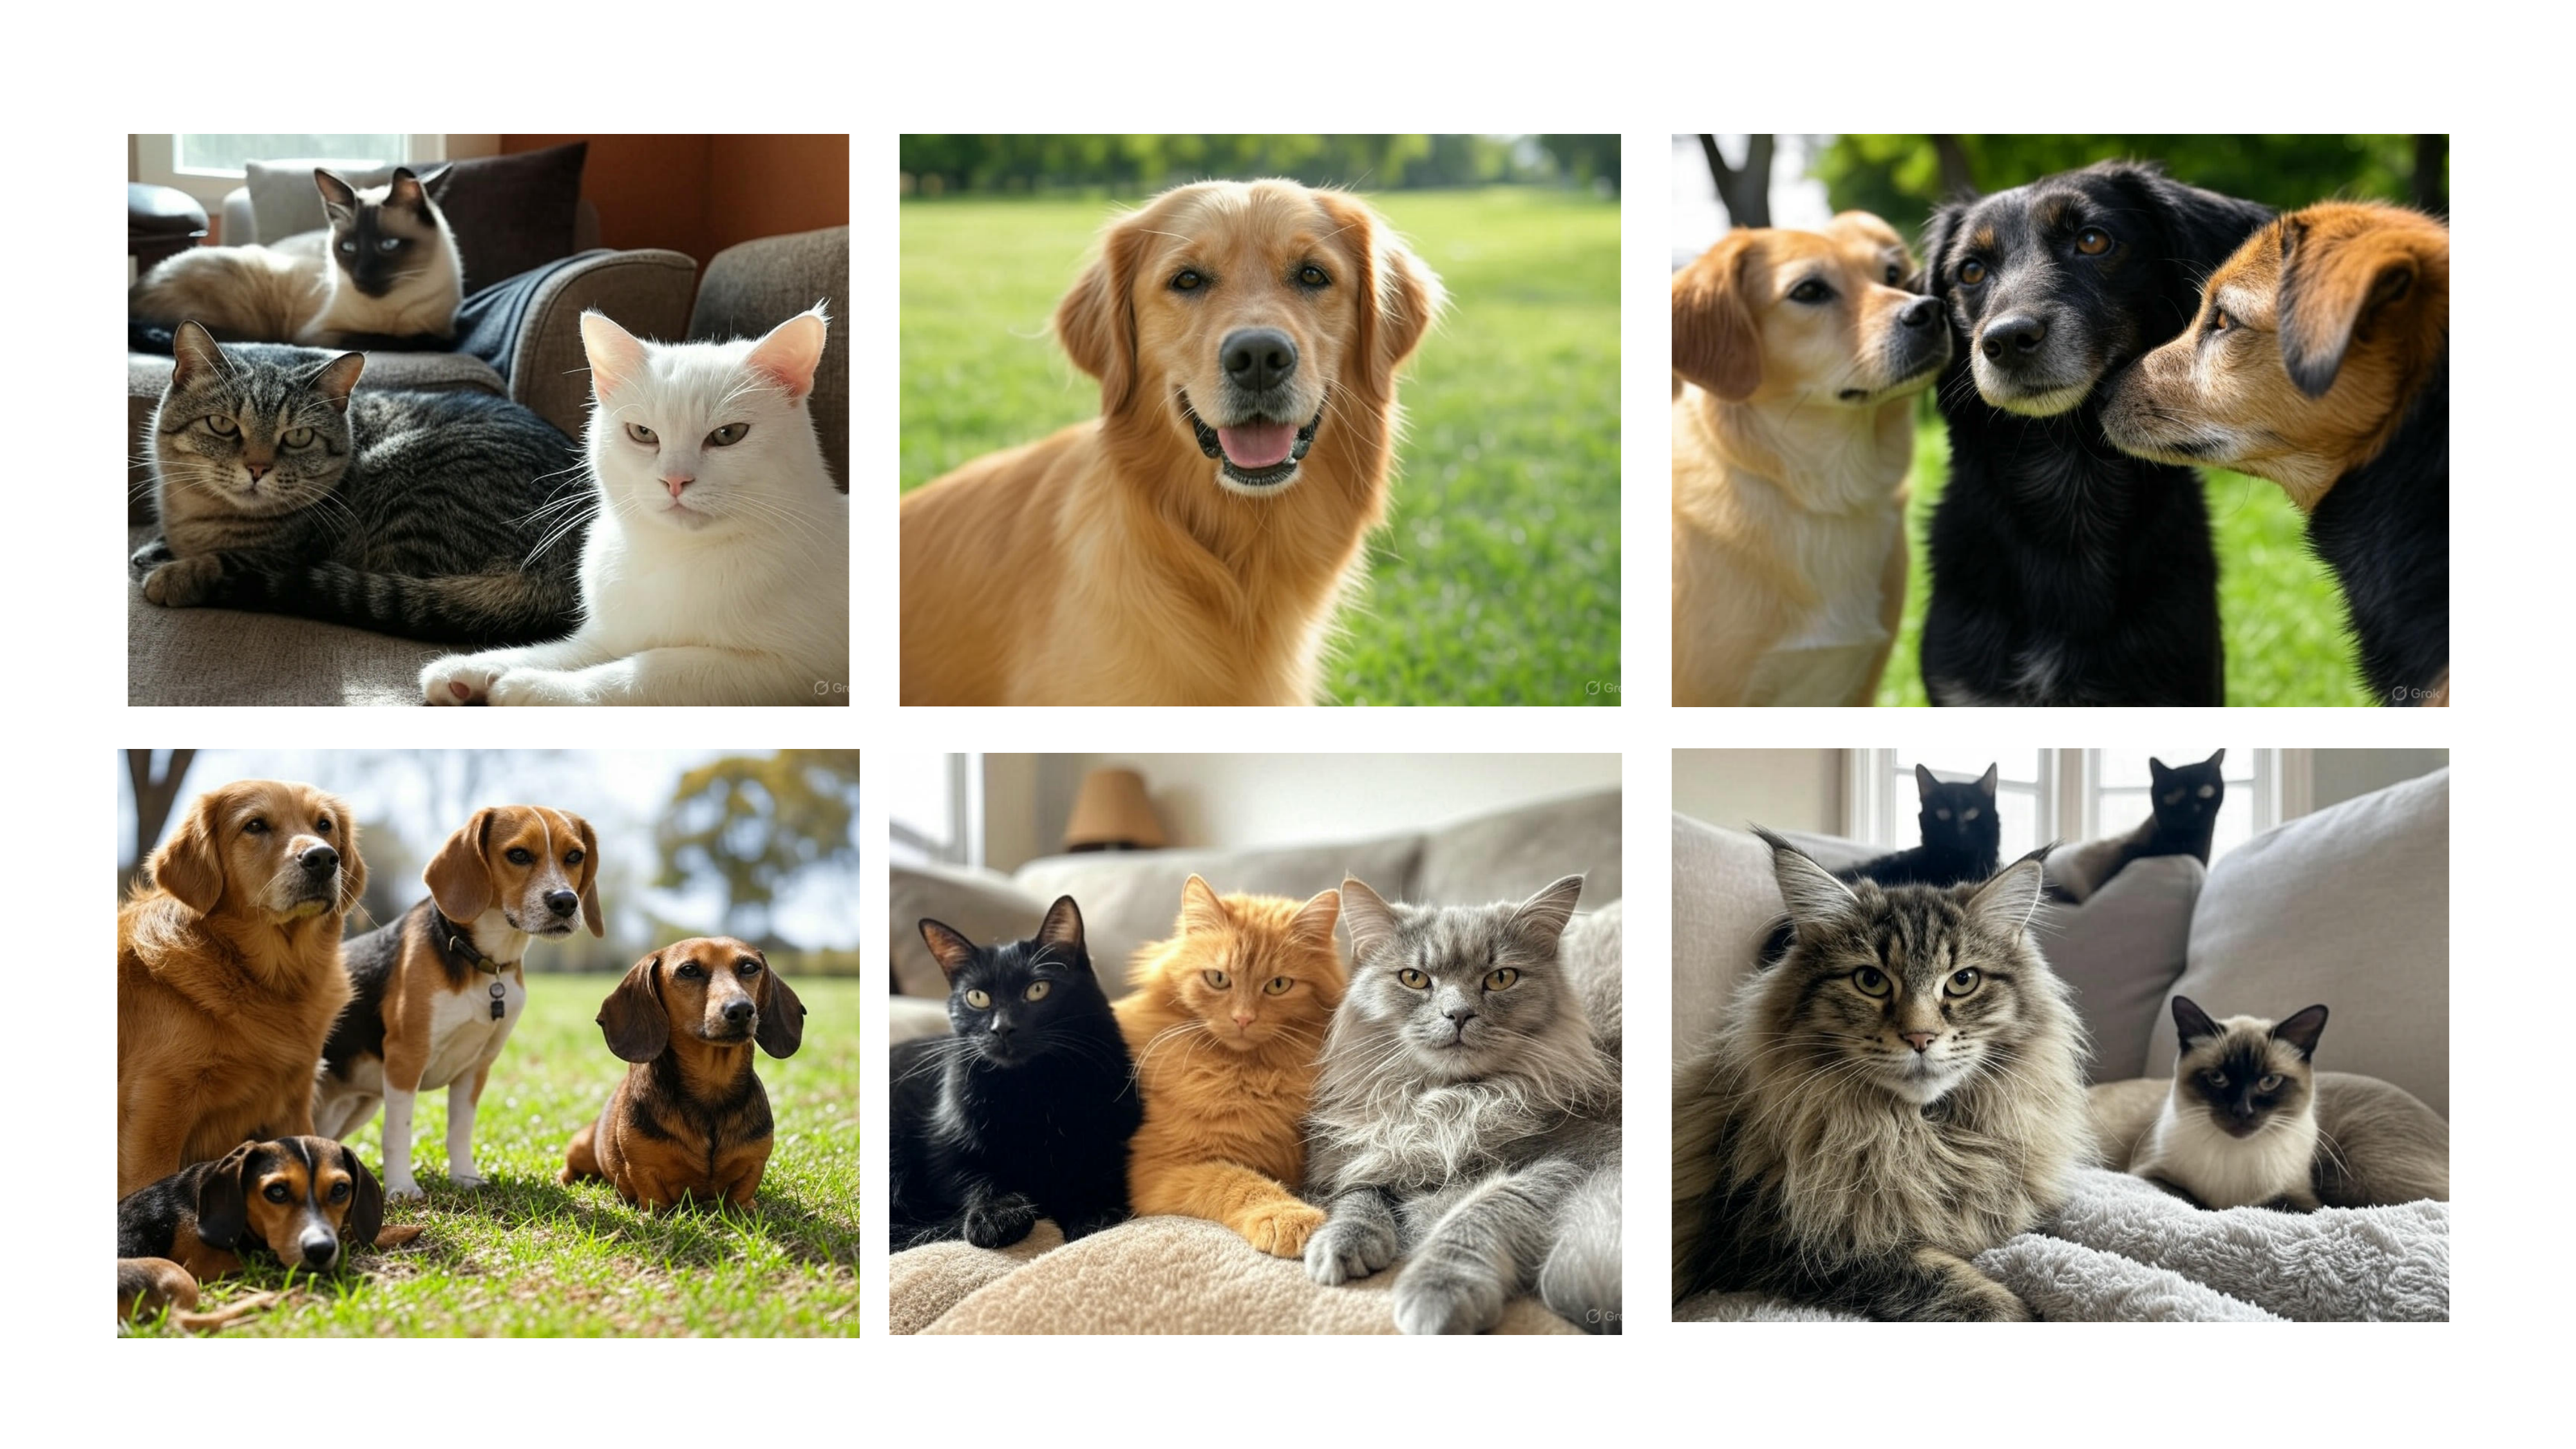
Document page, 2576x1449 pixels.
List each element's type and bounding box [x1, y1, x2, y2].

picture [117, 749, 860, 1339]
picture [899, 134, 1622, 707]
picture [128, 134, 849, 707]
picture [1671, 134, 2450, 708]
picture [889, 752, 1622, 1335]
picture [1671, 748, 2450, 1322]
